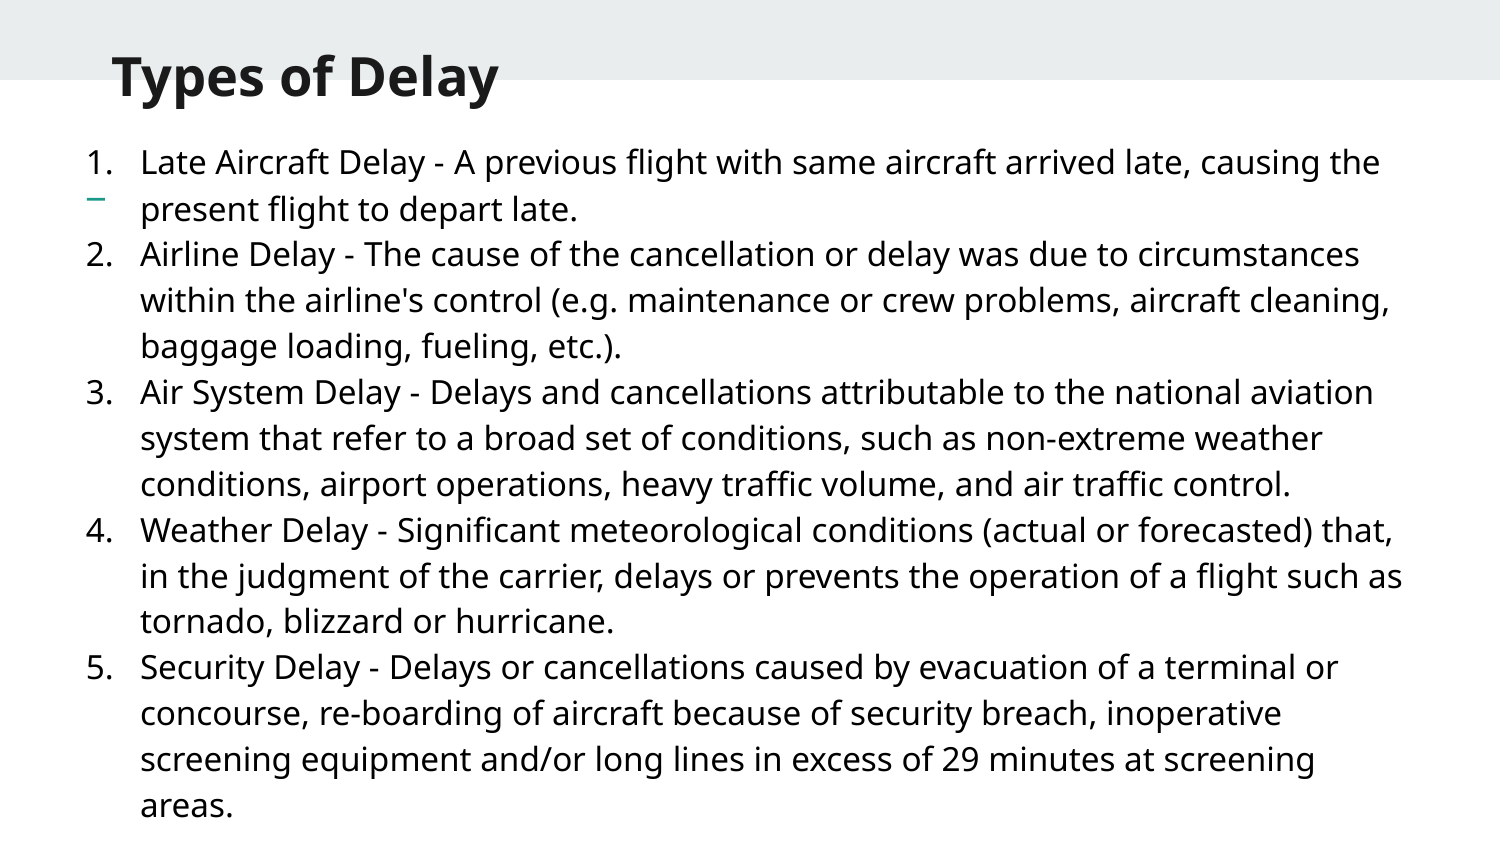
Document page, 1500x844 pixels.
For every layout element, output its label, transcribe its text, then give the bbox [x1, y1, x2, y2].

text_box Types of Delay [96, 20, 1241, 130]
text_box Late Aircraft Delay - A previous flight with same aircraft arrived late, causing the present flight to depart late. Airline Delay - The cause of the cancellation or delay was due to circumstances within the airline's control (e.g. maintenance or crew problems, aircraft cleaning, baggage loading, fueling, etc.). Air System Delay - Delays and cancellations attributable to the national aviation system that refer to a broad set of conditions, such as non-extreme weather conditions, airport operations, heavy traffic volume, and air traffic control. Weather Delay - Significant meteorological conditions (actual or forecasted) that, in the judgment of the carrier, delays or prevents the operation of a flight such as tornado, blizzard or hurricane. Security Delay - Delays or cancellations caused by evacuation of a terminal or concourse, re-boarding of aircraft because of security breach, inoperative screening equipment and/or long lines in excess of 29 minutes at screening areas. [50, 130, 1421, 830]
